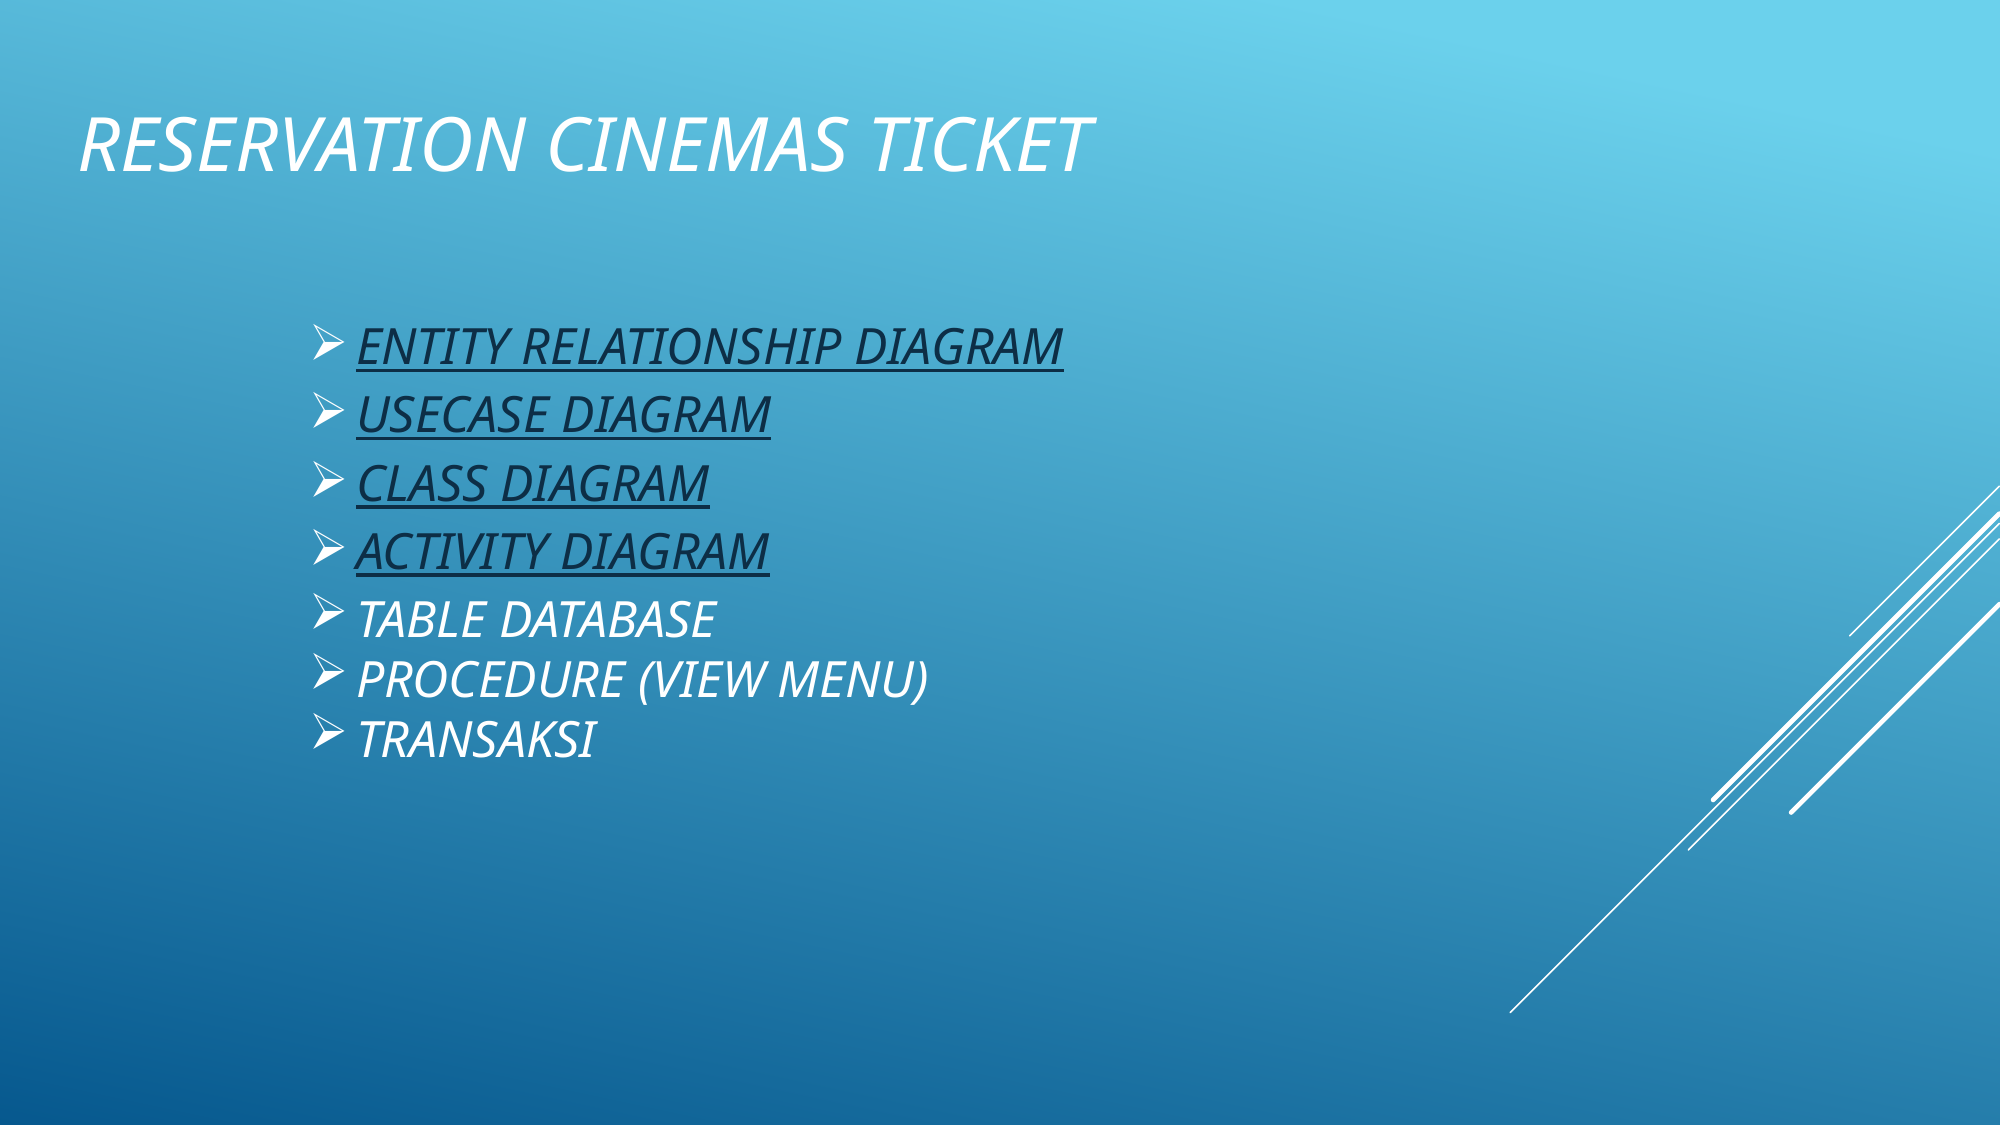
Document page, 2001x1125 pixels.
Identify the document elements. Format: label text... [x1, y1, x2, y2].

title Reservation cinemas ticket [62, 17, 1219, 265]
text_box ENTITY RELATIONSHIP DIAGRAM USECASE DIAGRAM CLASS DIAGRAM ACTIVITY DIAGRAM TABLE DATABASE PROCEDURE (VIEW MENU) TRANSAKSI [294, 307, 1486, 776]
